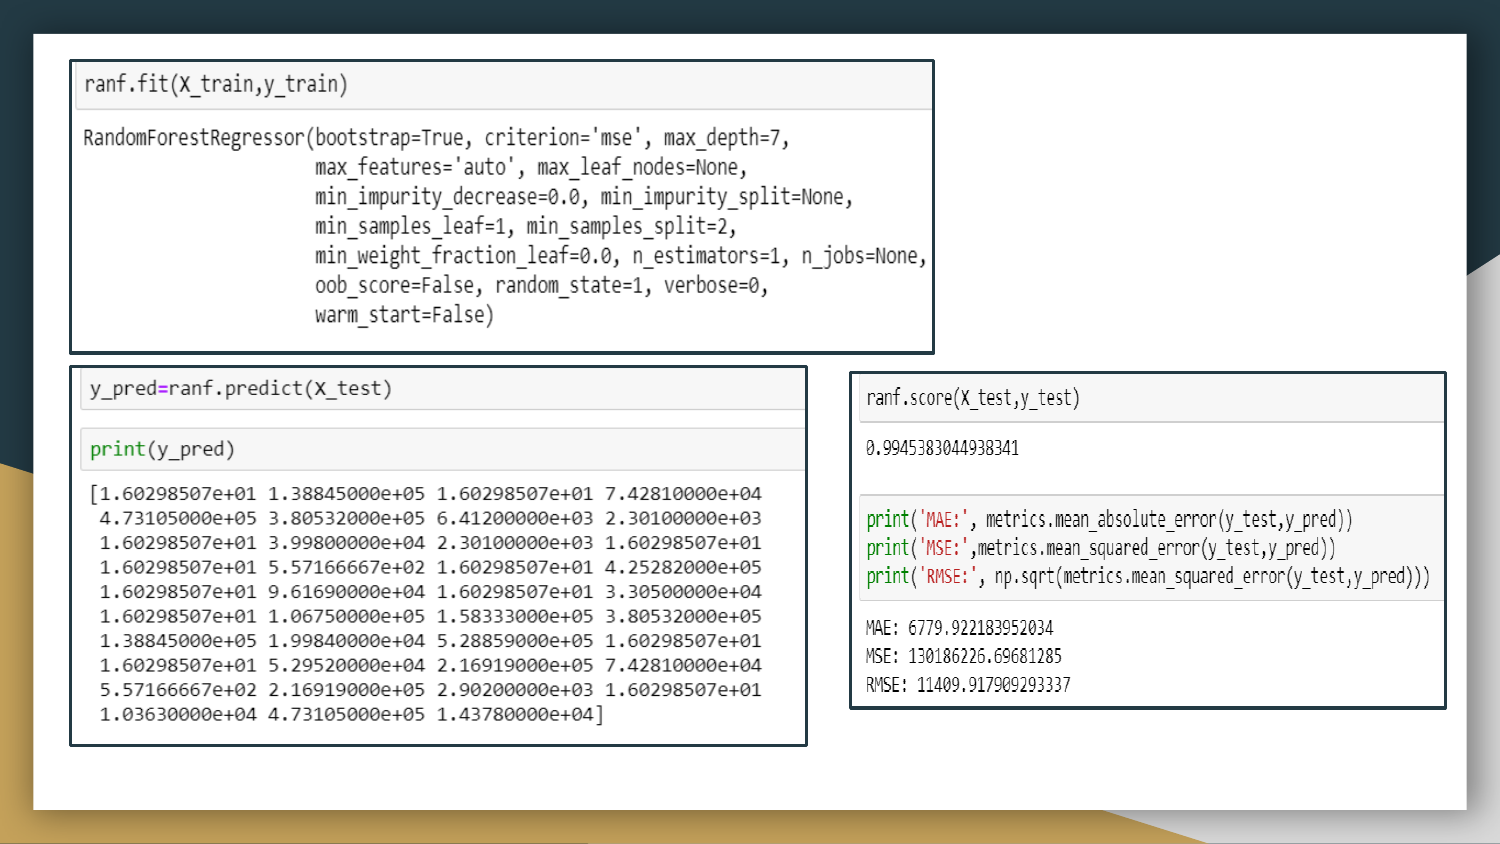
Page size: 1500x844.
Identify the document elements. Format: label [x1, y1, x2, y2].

picture [71, 367, 805, 745]
picture [851, 373, 1444, 707]
picture [71, 61, 933, 352]
